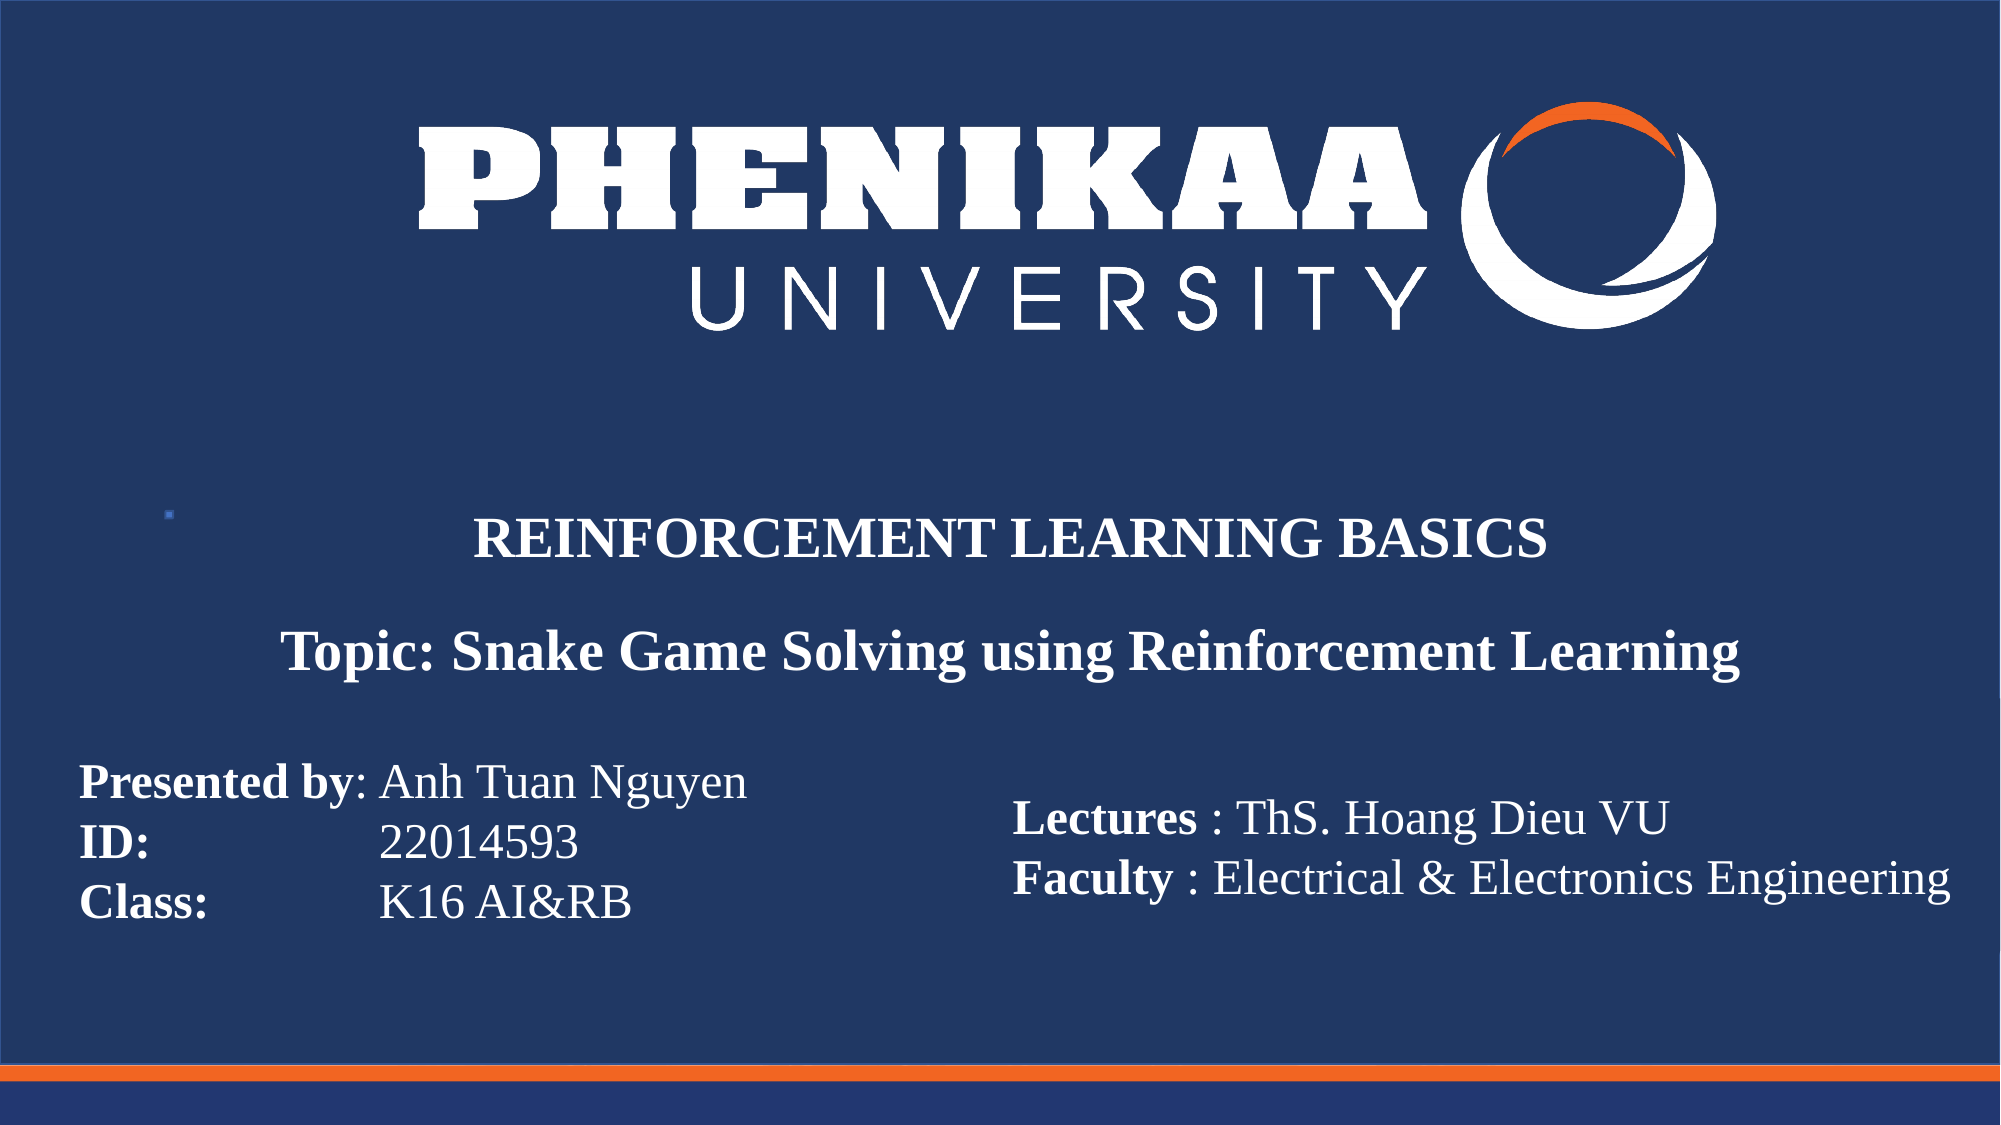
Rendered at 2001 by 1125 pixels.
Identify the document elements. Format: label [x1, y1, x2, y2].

picture [414, 96, 1721, 336]
